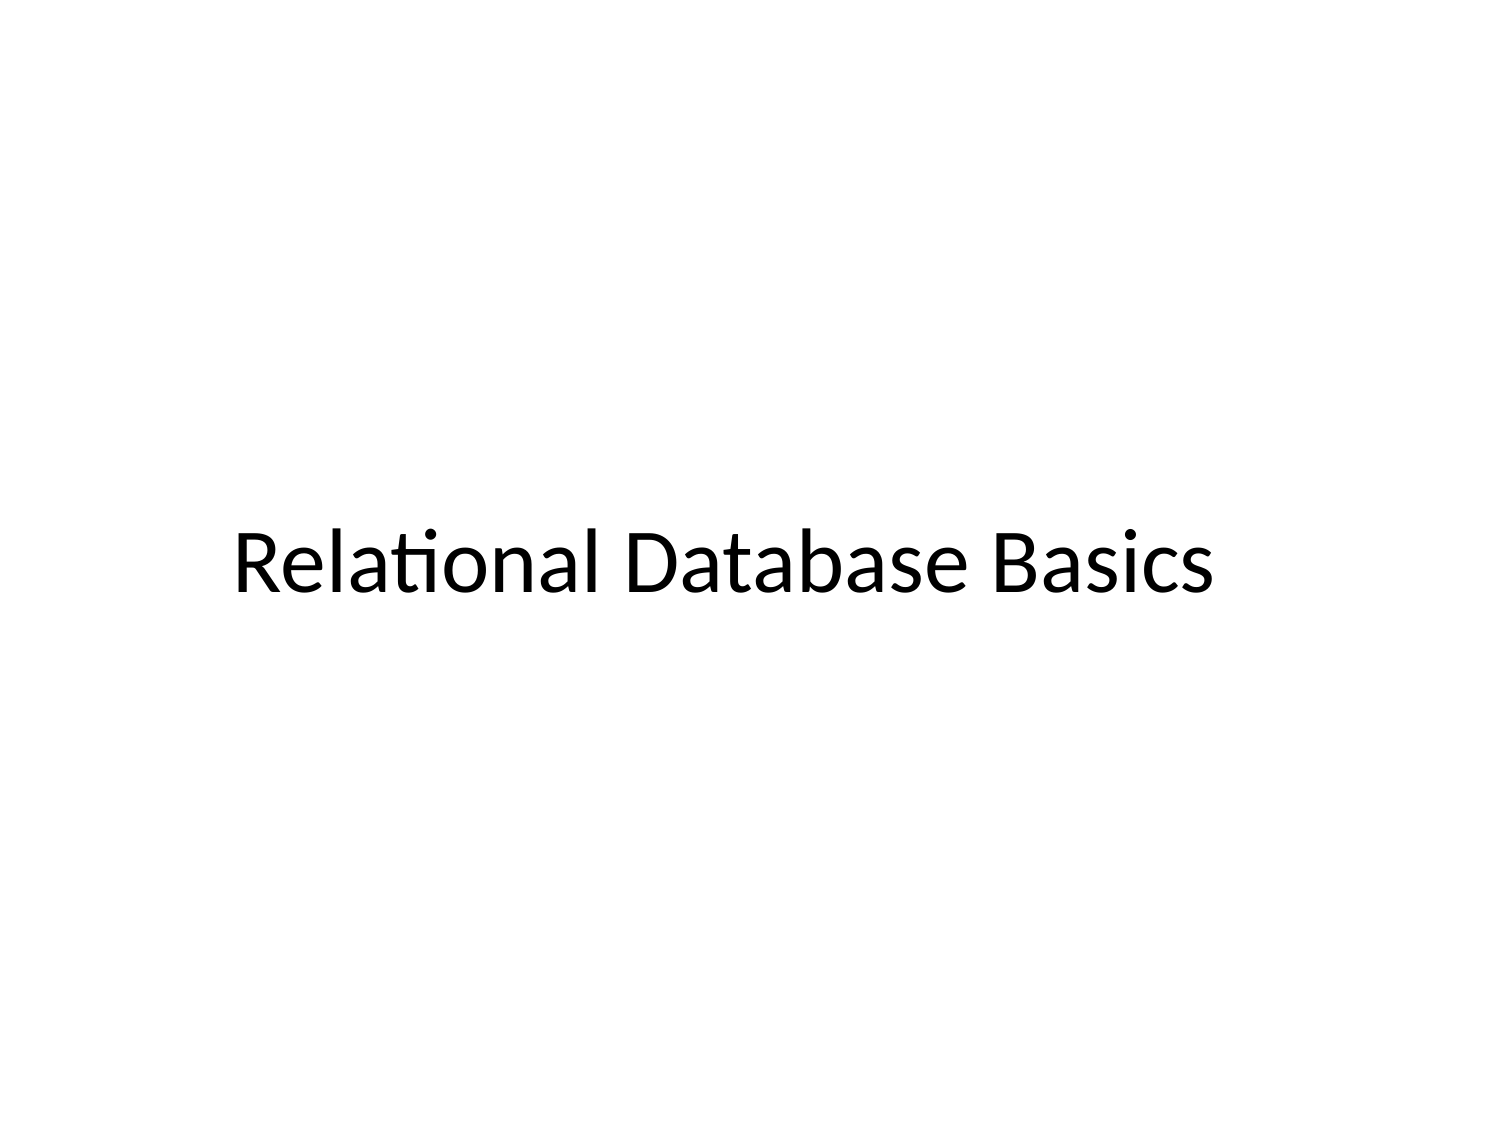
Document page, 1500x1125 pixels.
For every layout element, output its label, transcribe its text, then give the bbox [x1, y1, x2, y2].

title Relational Database Basics [50, 462, 1400, 650]
